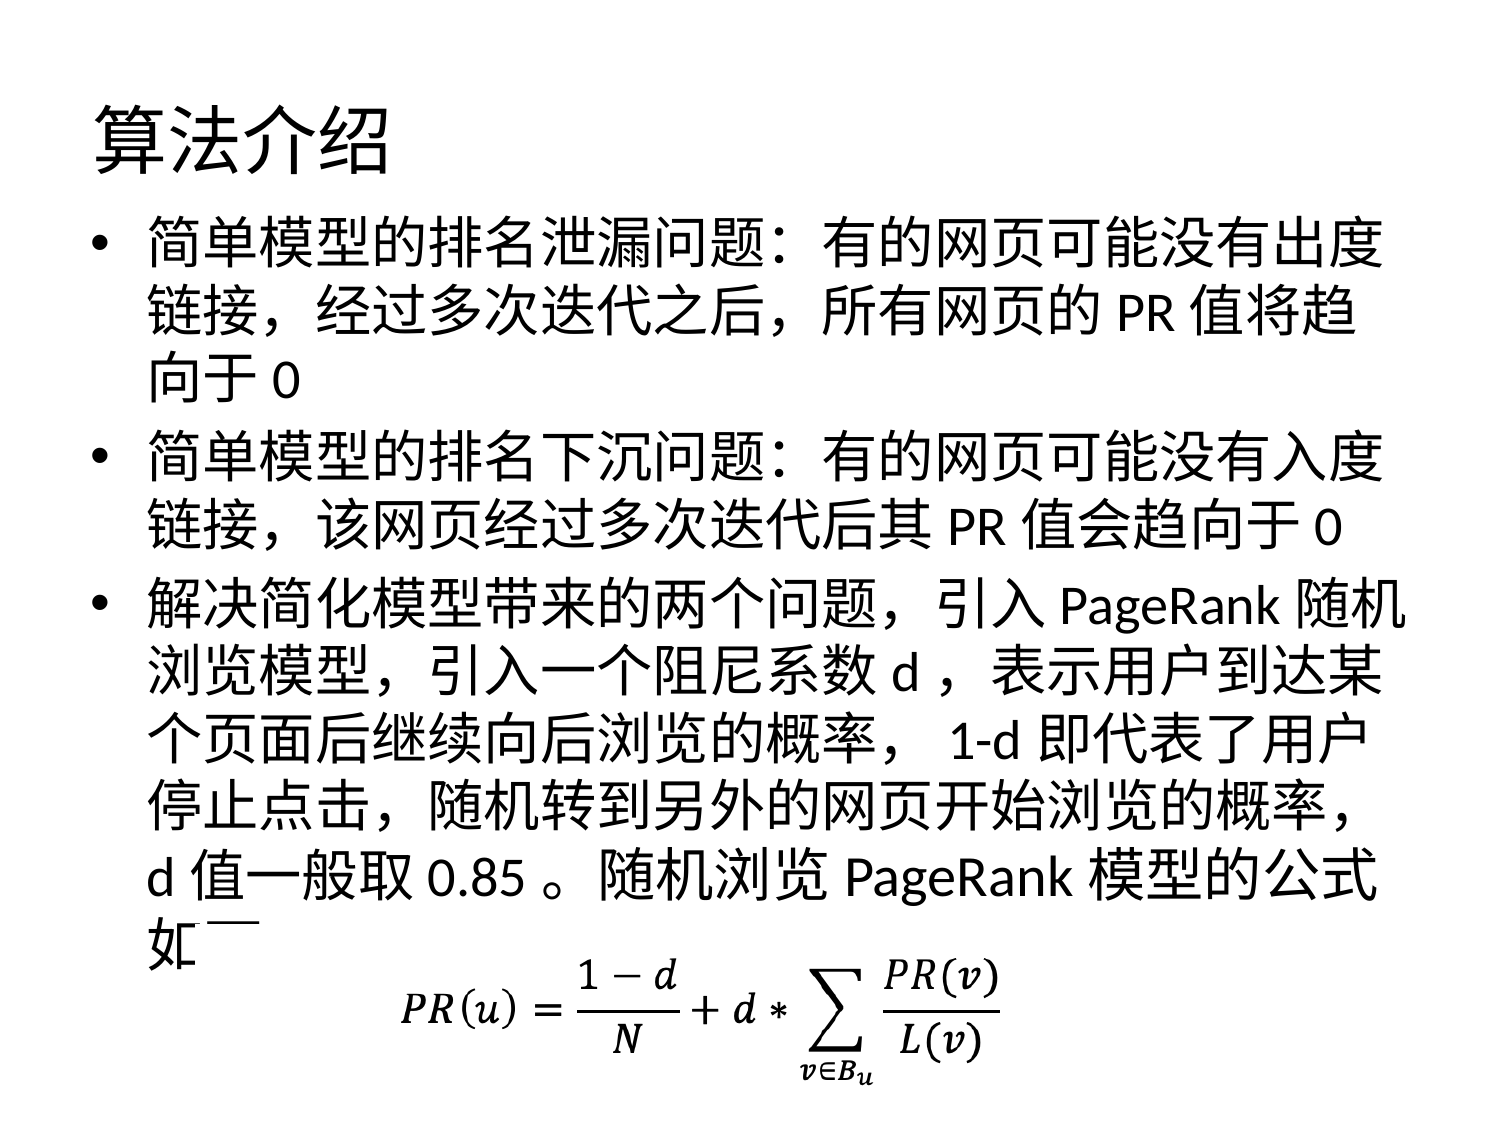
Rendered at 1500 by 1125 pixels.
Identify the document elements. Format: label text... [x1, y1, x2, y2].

picture [195, 923, 1285, 1100]
title 算法介绍 [75, 45, 411, 200]
list 简单模型的排名泄漏问题：有的网页可能没有出度链接，经过多次迭代之后，所有网页的PR值将趋向于0 简单模型的排名下沉问题：有的网页可能没有入度链接，该网页经过多次迭代后其PR值会趋向于0 解决简化模型带来的两个问题，引入PageRank随机浏览模型，引入一个阻尼系数d，表示用户到达某个页面后继续向后浏览的概率，1-d即代表了用户停止点击，随机转到另外的网页开始浏览的概率，d值一般取0.85。随机浏览PageRank模型的公式如下： [75, 200, 1425, 1125]
